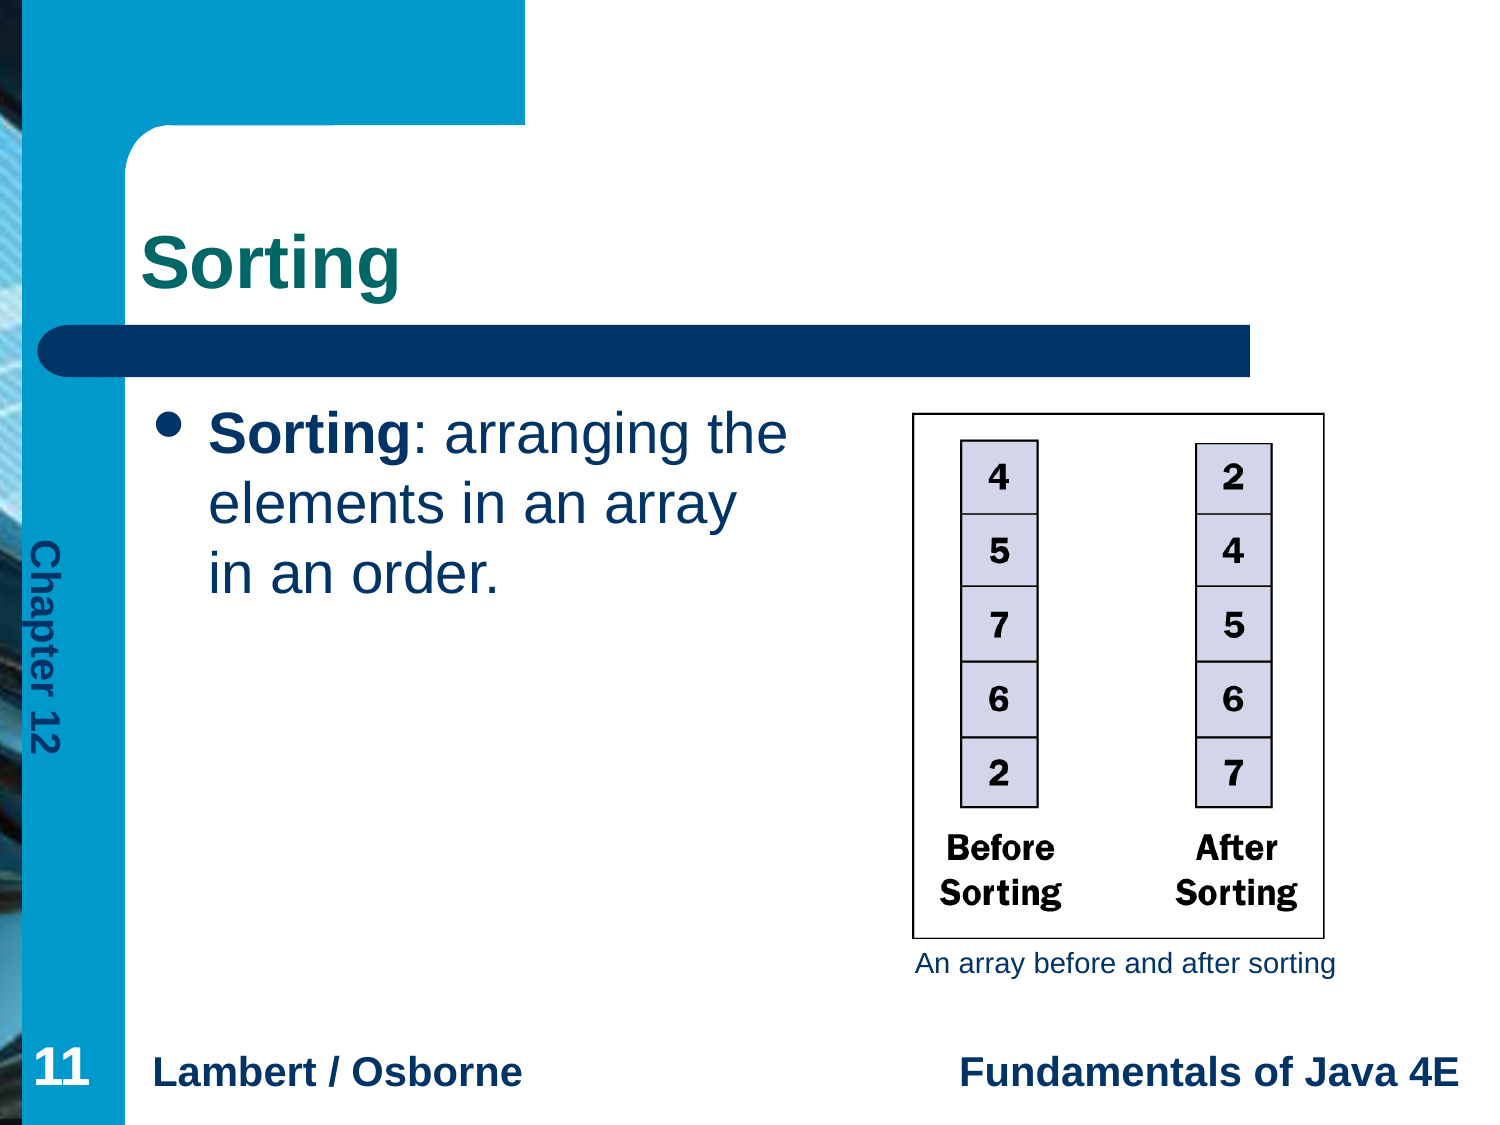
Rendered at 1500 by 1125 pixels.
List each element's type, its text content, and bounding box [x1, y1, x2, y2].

picture [912, 412, 1325, 940]
text_box An array before and after sorting [899, 937, 1363, 988]
picture [0, 0, 22, 1125]
list Sorting: arranging the elements in an array in an order. [137, 387, 813, 999]
title Sorting [124, 124, 1426, 313]
text_box 11 [13, 1023, 111, 1105]
